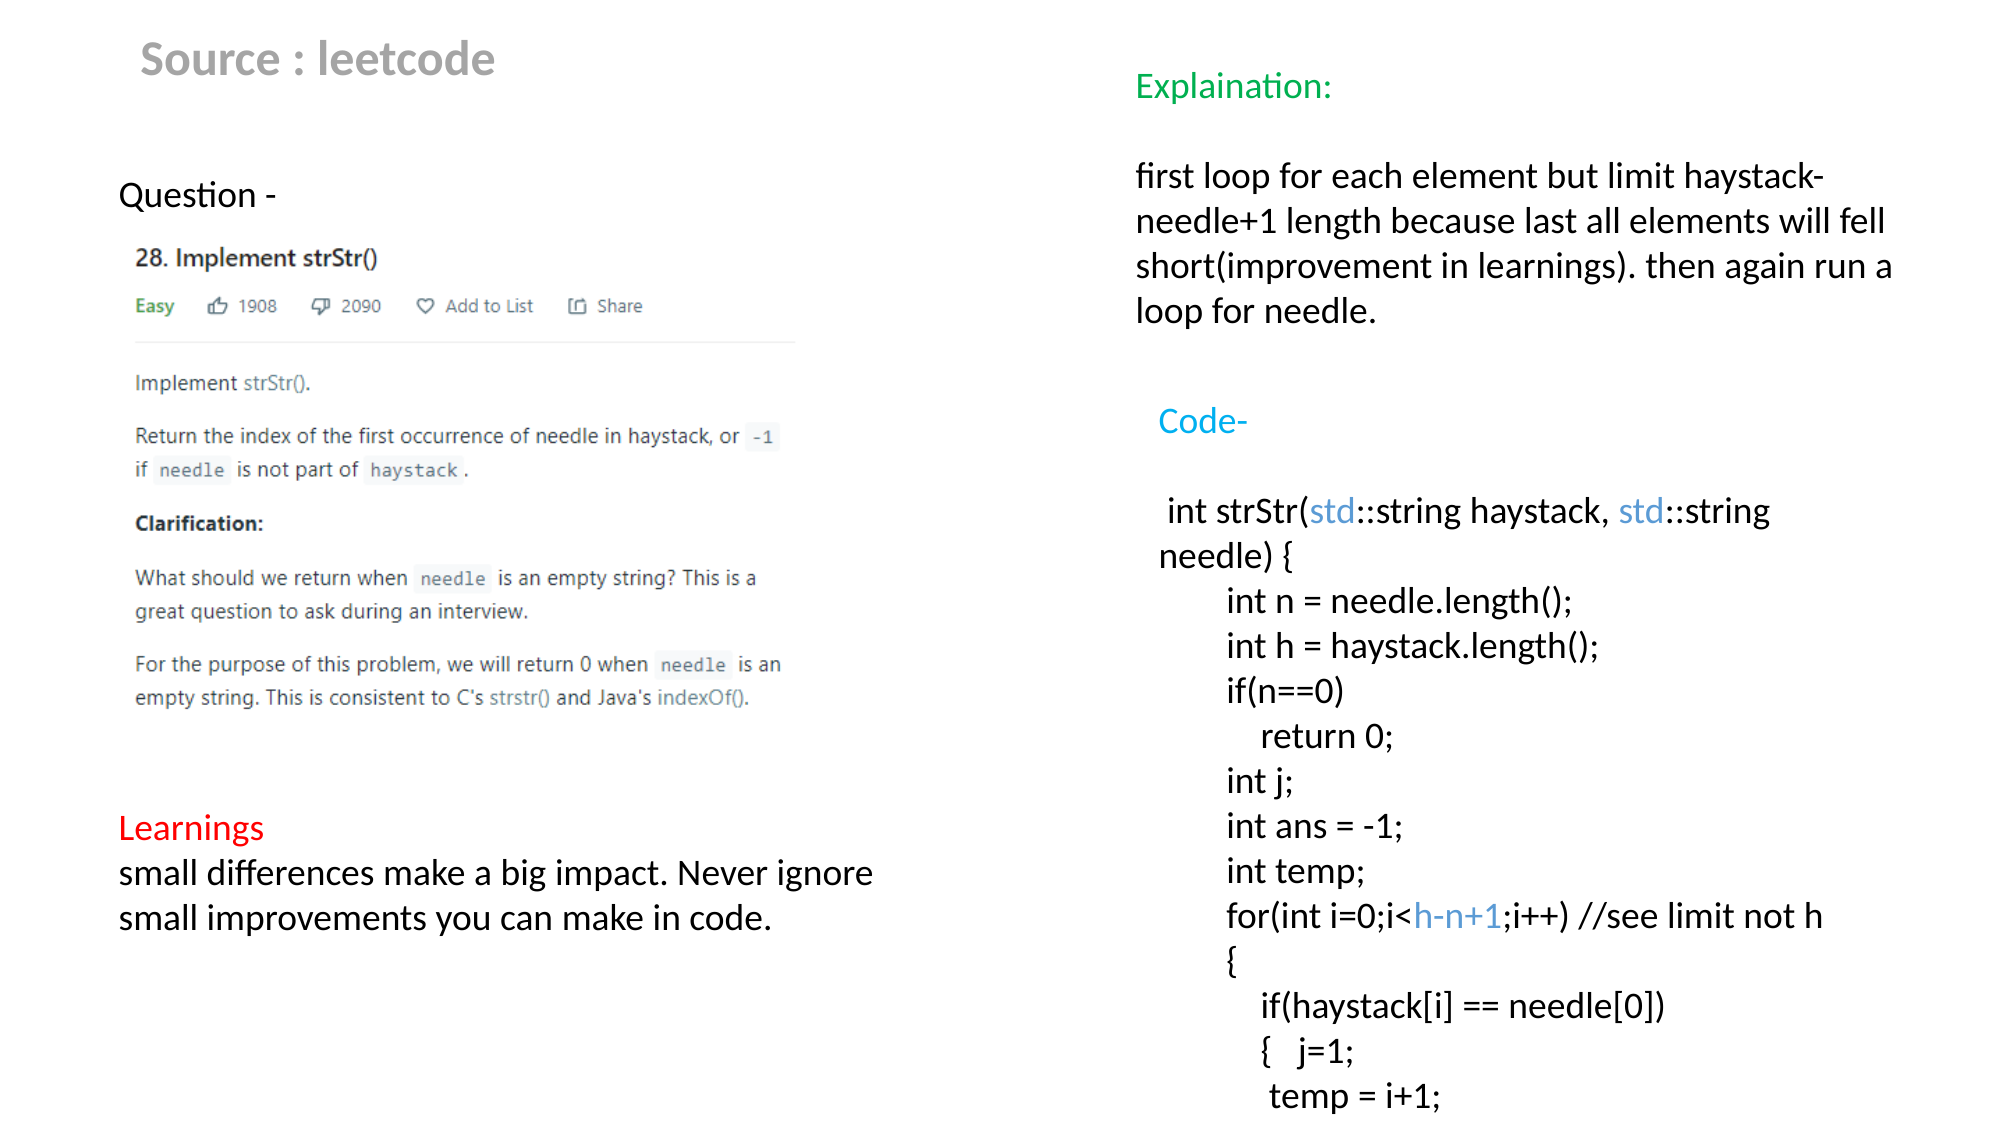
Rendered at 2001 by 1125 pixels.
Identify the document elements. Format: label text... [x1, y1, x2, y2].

text_box Code- int strStr(std::string haystack, std::string needle) { int n = needle.length(); int h = haystack.length(); if(n==0) return 0; int j; int ans = -1; int temp; for(int i=0;i<h-n+1;i++) //see limit not h { if(haystack[i] == needle[0]) { j=1; temp = i+1; while(j<n and temp< h) { if(haystack[temp]!=needle[j]) break; j++; temp++; } if(j == n) return i; } } return ans; } [1143, 388, 1859, 1125]
picture [127, 222, 808, 769]
text_box Question - [103, 162, 573, 222]
text_box Explaination: first loop for each element but limit haystack-needle+1 length because last all elements will fell short(improvement in learnings). then again run a loop for needle. [1120, 53, 1942, 384]
text_box Learnings small differences make a big impact. Never ignore small improvements you can make in code. [103, 795, 892, 946]
text_box Source : leetcode [0, 17, 713, 93]
